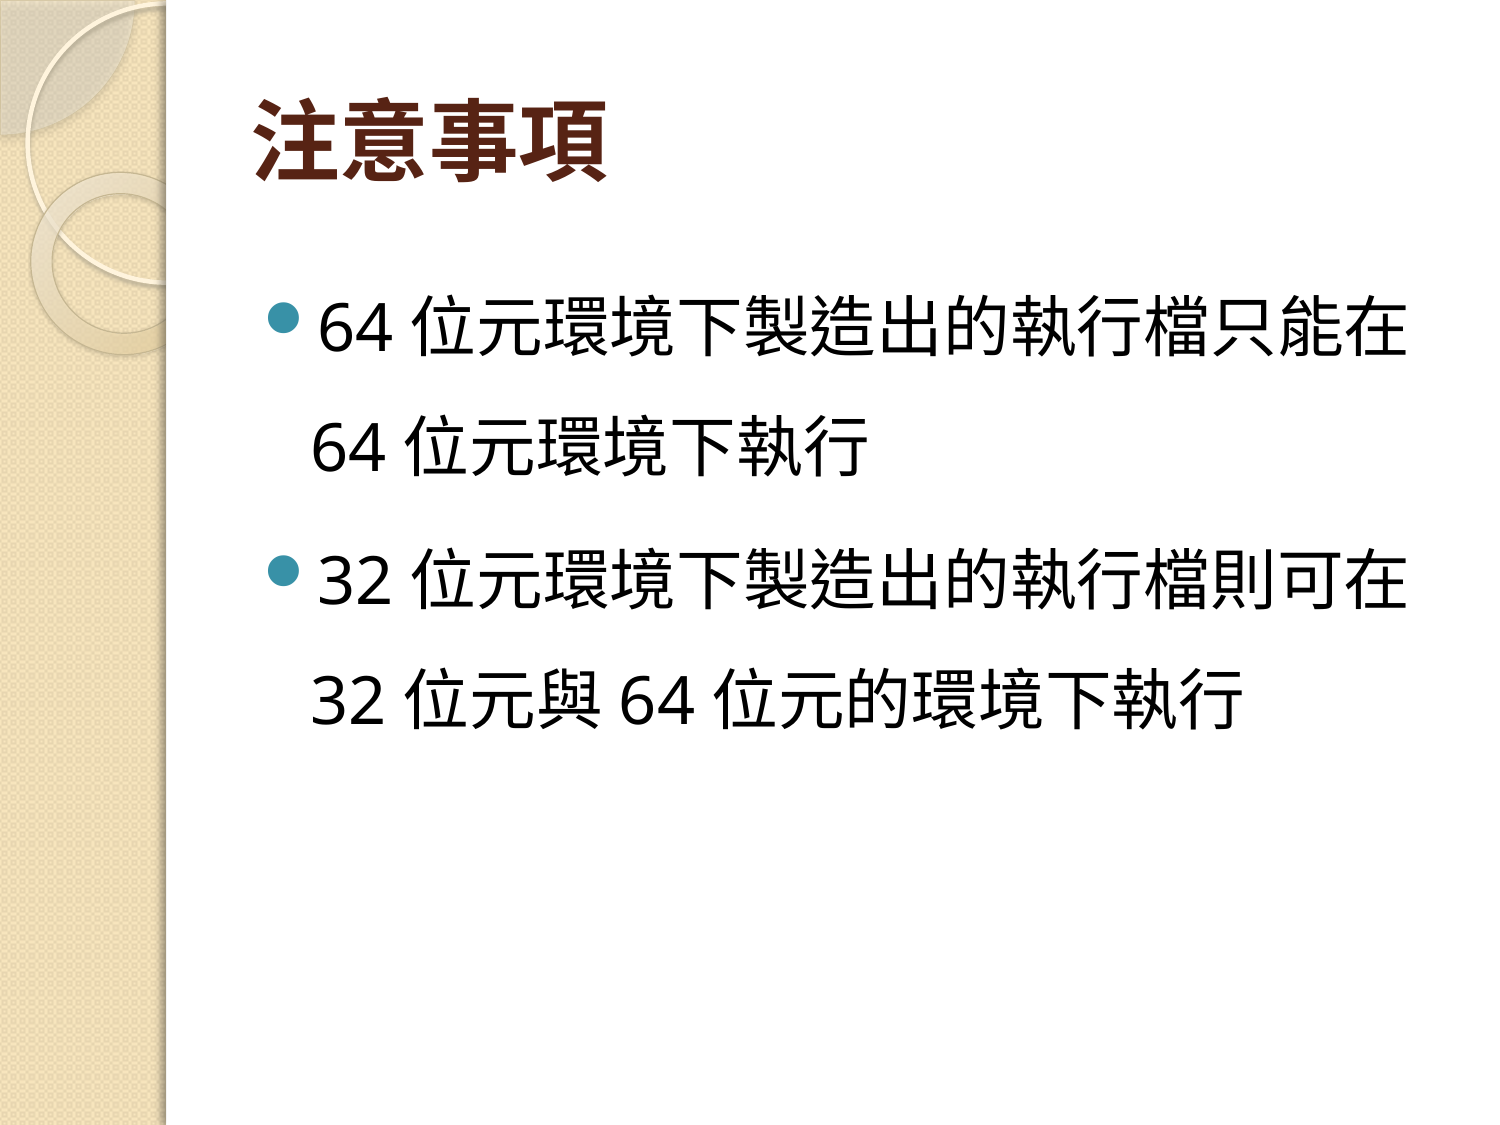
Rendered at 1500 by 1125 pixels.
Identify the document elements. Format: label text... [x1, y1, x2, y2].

title 注意事項 [235, 45, 1466, 233]
list 64位元環境下製造出的執行檔只能在64位元環境下執行 32位元環境下製造出的執行檔則可在32位元與64位元的環境下執行 [235, 237, 1466, 1025]
